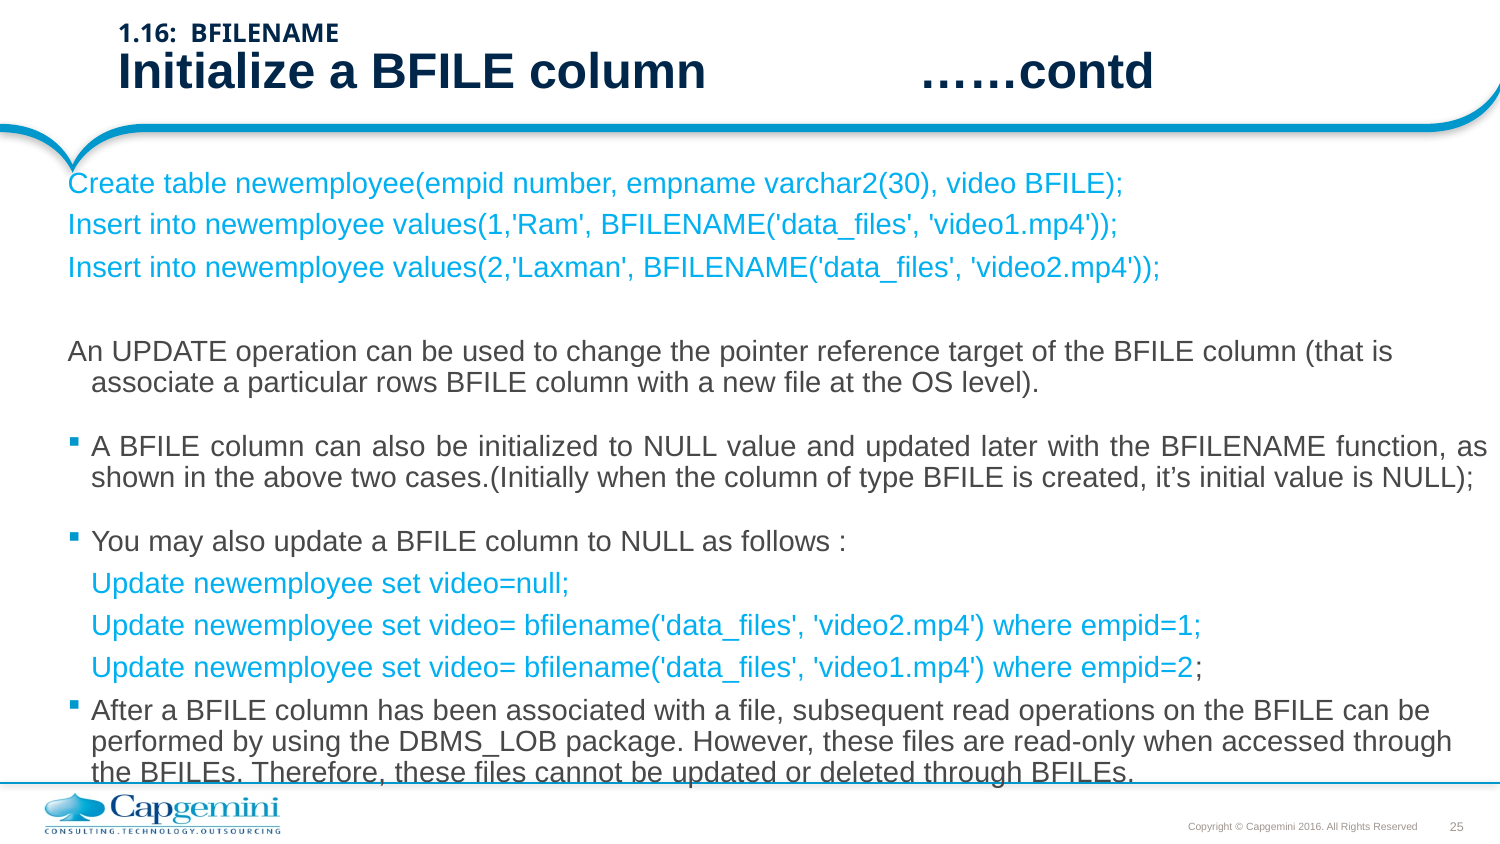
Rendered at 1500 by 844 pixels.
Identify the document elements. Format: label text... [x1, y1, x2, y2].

picture [44, 792, 281, 835]
list Create table newemployee(empid number, empname varchar2(30), video BFILE); Insert into newemployee values(1,'Ram', BFILENAME('data_files', 'video1.mp4')); Insert into newemployee values(2,'Laxman', BFILENAME('data_files', 'video2.mp4')); An UPDATE operation can be used to change the pointer reference target of the BFILE column (that is associate a particular rows BFILE column with a new file at the OS level). A BFILE column can also be initialized to NULL value and updated later with the BFILENAME function, as shown in the above two cases.(Initially when the column of type BFILE is created, it’s initial value is NULL); You may also update a BFILE column to NULL as follows : Update newemployee set video=null; Update newemployee set video= bfilename('data_files', 'video2.mp4') where empid=1; Update newemployee set video= bfilename('data_files', 'video1.mp4') where empid=2; After a BFILE column has been associated with a file, subsequent read operations on the BFILE can be performed by using the DBMS_LOB package. However, these files are read-only when accessed through the BFILEs. Therefore, these files cannot be updated or deleted through BFILEs. [52, 157, 1500, 790]
title 1.16: BFILENAME Initialize a BFILE column ……contd [76, 16, 1414, 105]
